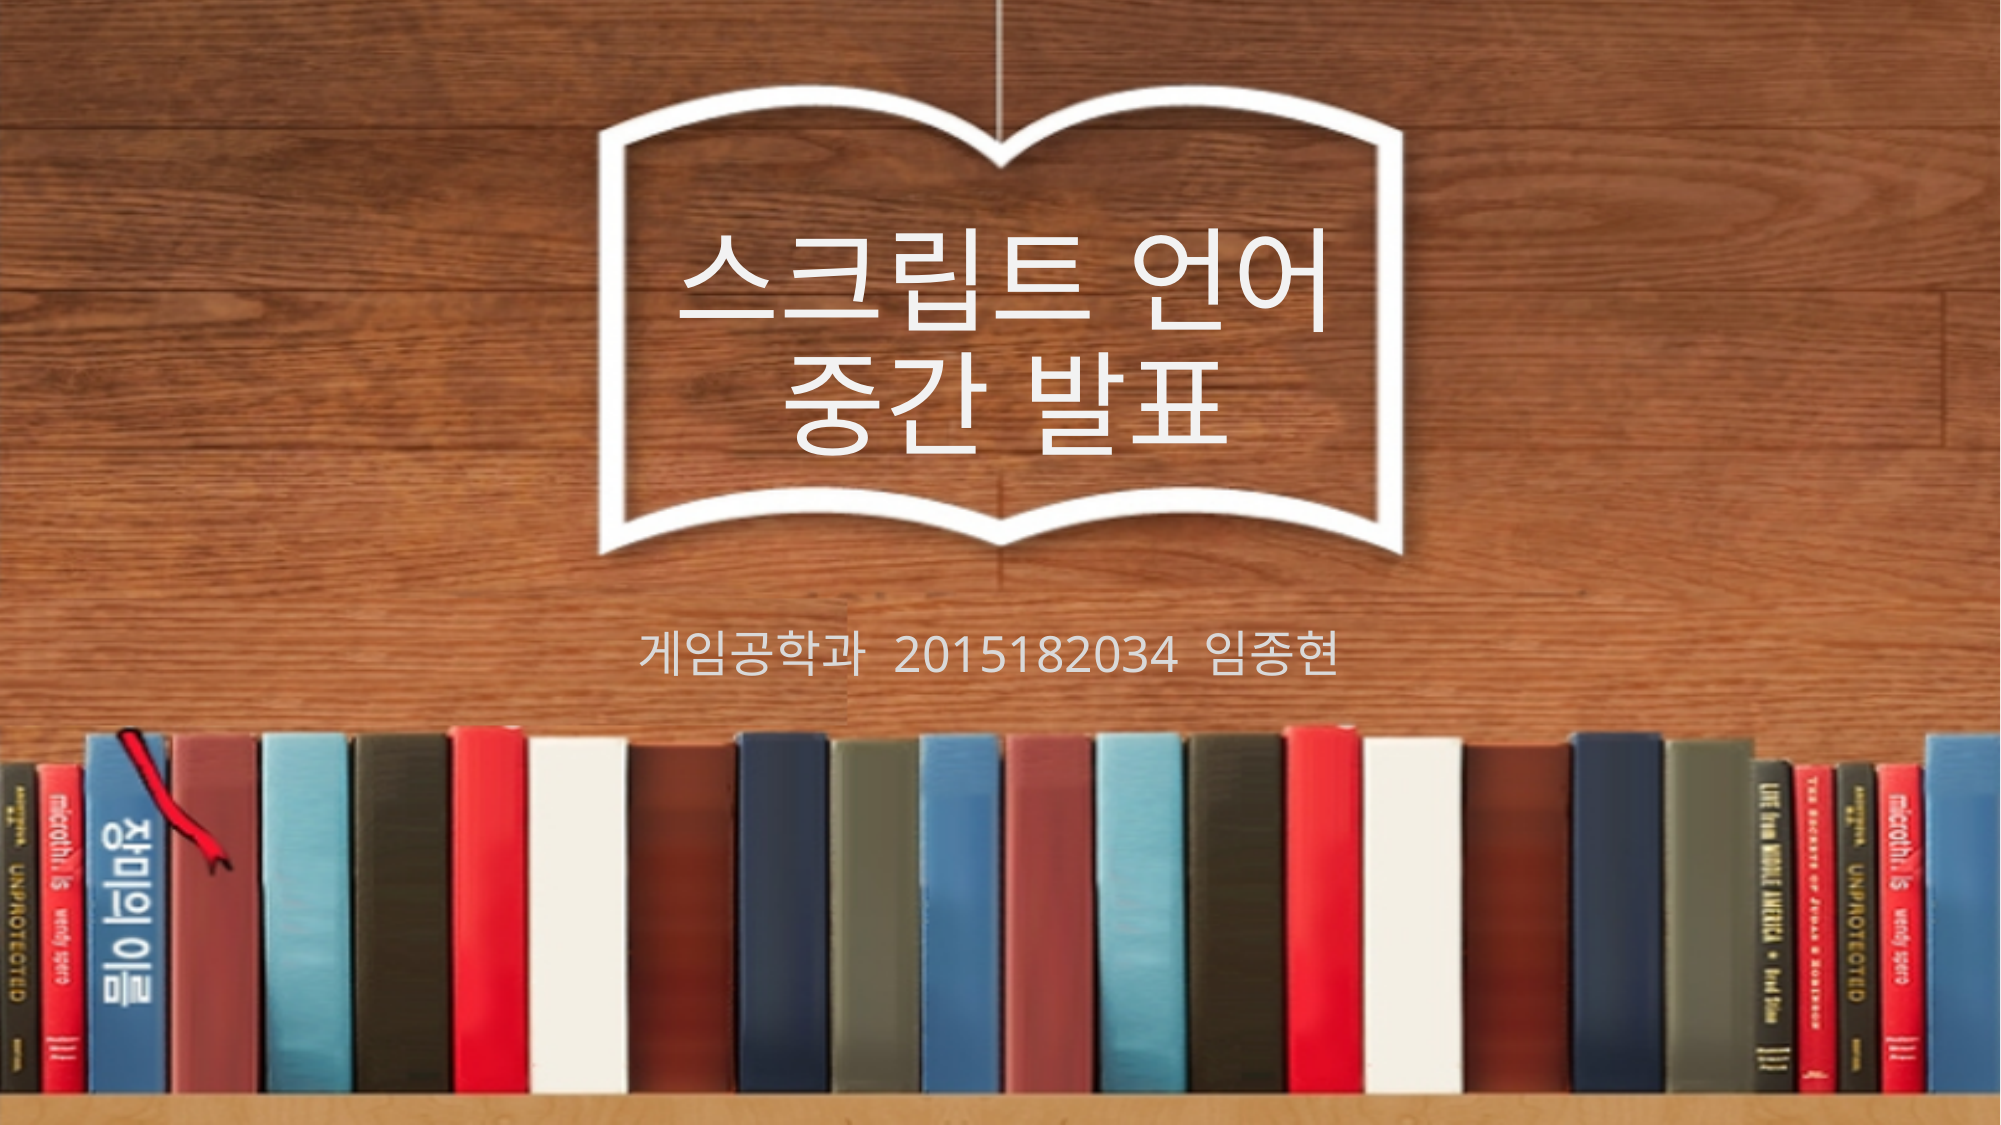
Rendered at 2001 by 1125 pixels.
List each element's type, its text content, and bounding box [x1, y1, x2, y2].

picture [0, 0, 2001, 1125]
subtitle 게임공학과 2015182034 임종현 [239, 629, 1740, 805]
title 스크립트 언어 중간 발표 [256, 88, 1757, 248]
text_box [0, 248, 1868, 629]
